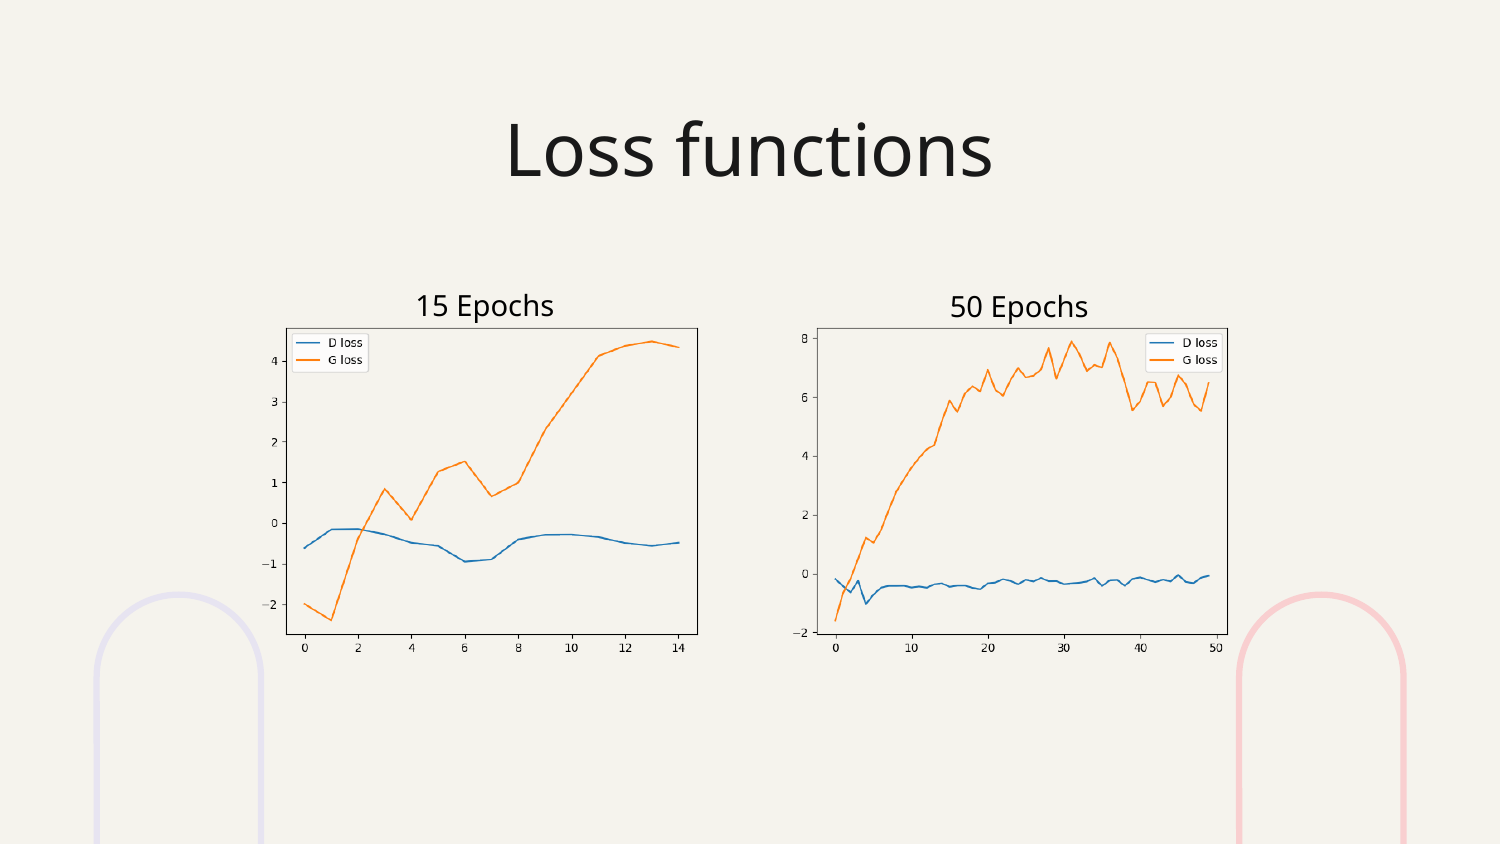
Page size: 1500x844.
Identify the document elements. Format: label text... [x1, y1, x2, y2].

title Loss functions [118, 88, 1382, 183]
picture [219, 279, 1281, 678]
